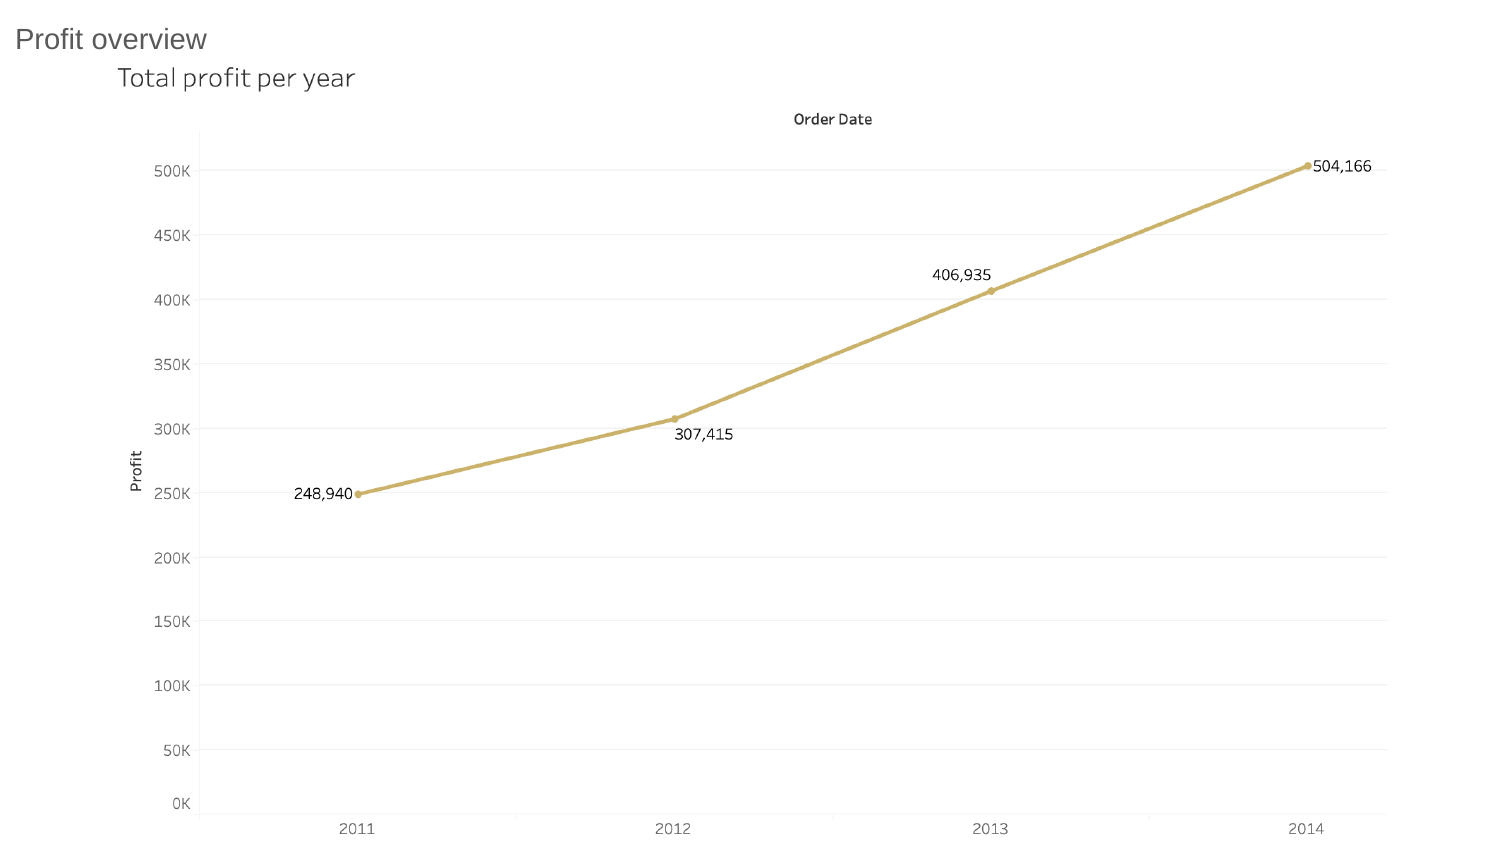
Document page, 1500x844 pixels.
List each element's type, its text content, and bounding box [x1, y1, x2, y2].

list Profit overview [0, 0, 730, 62]
picture [112, 61, 1387, 844]
